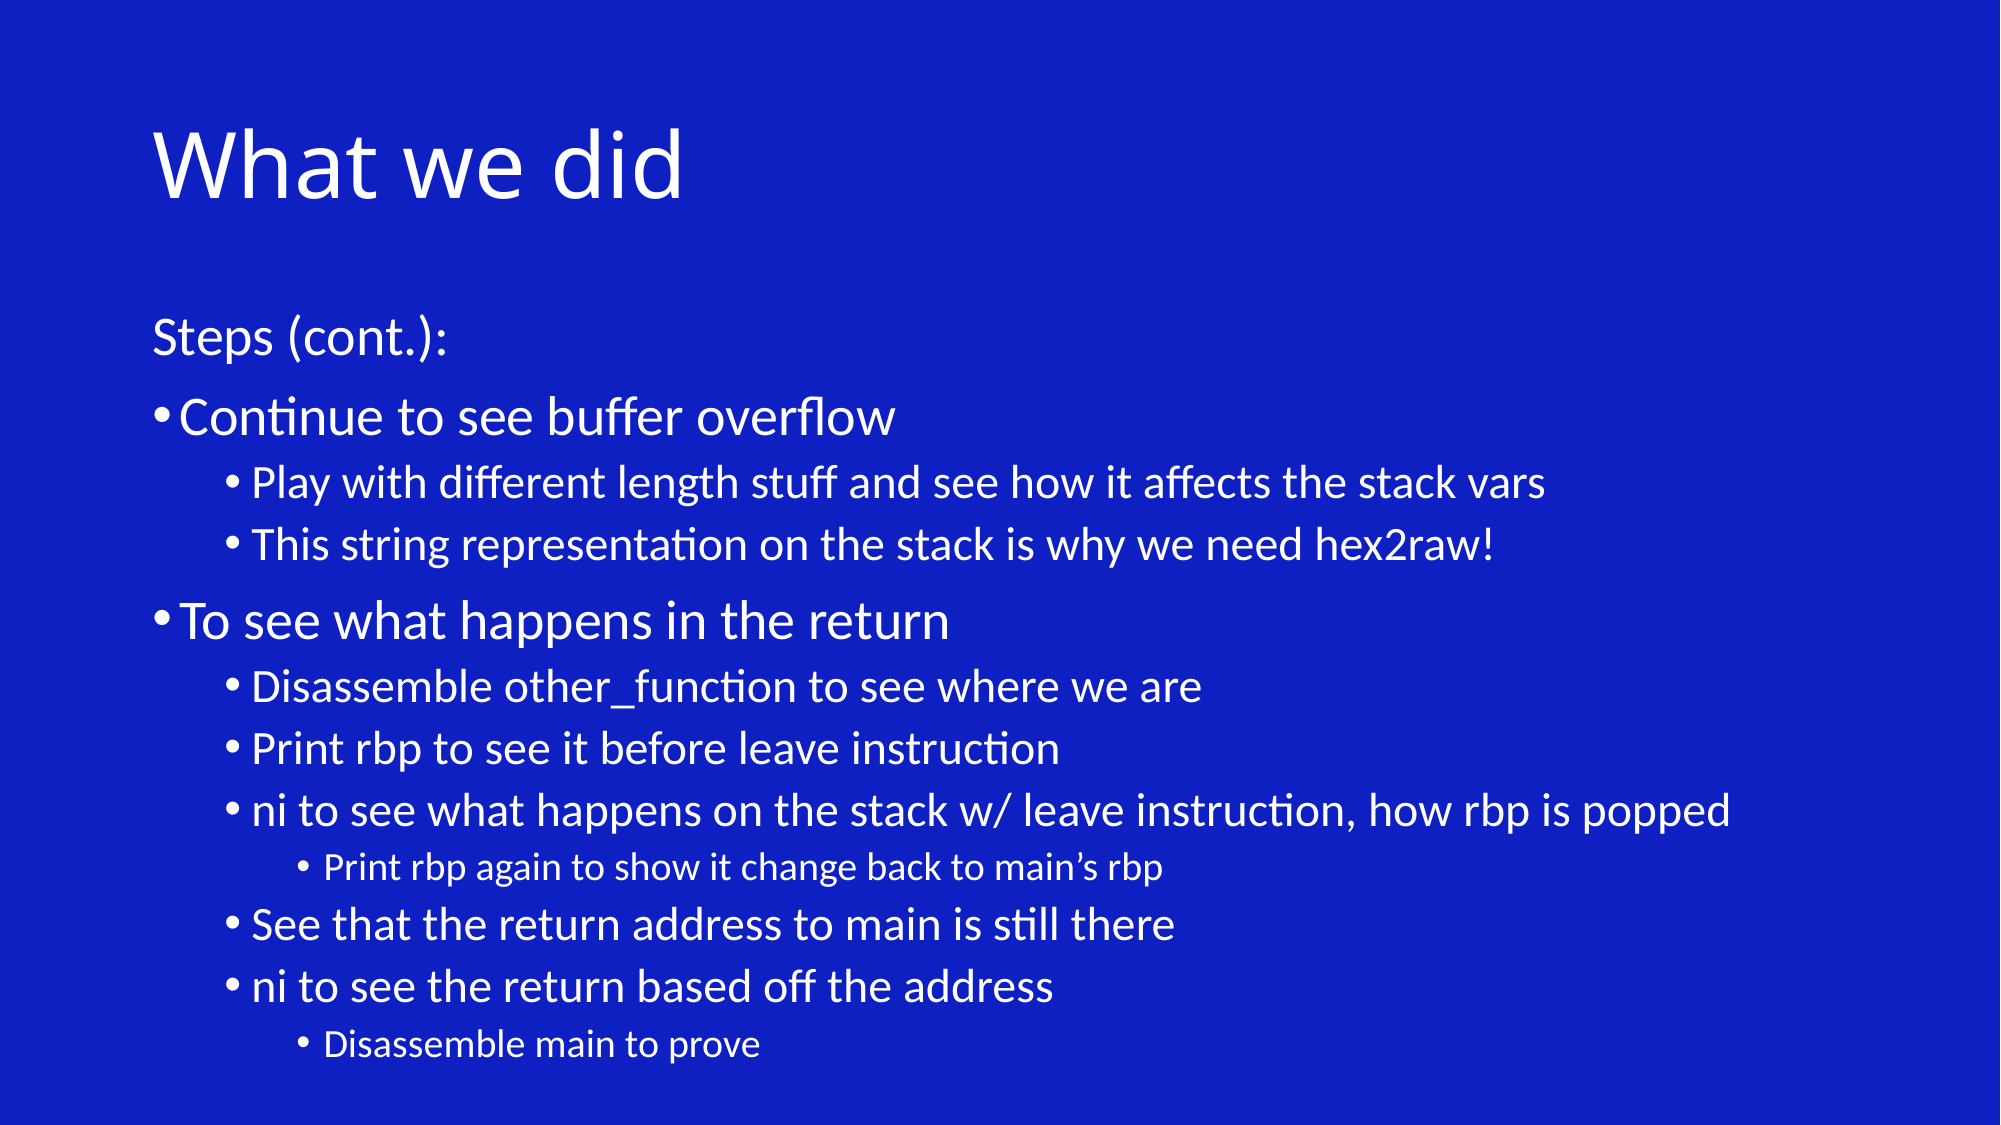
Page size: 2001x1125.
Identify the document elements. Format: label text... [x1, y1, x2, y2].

list Steps (cont.): Continue to see buffer overflow Play with different length stuff and see how it affects the stack vars This string representation on the stack is why we need hex2raw! To see what happens in the return Disassemble other_function to see where we are Print rbp to see it before leave instruction ni to see what happens on the stack w/ leave instruction, how rbp is popped Print rbp again to show it change back to main’s rbp See that the return address to main is still there ni to see the return based off the address Disassemble main to prove [137, 299, 1863, 1078]
title What we did [137, 59, 1863, 278]
